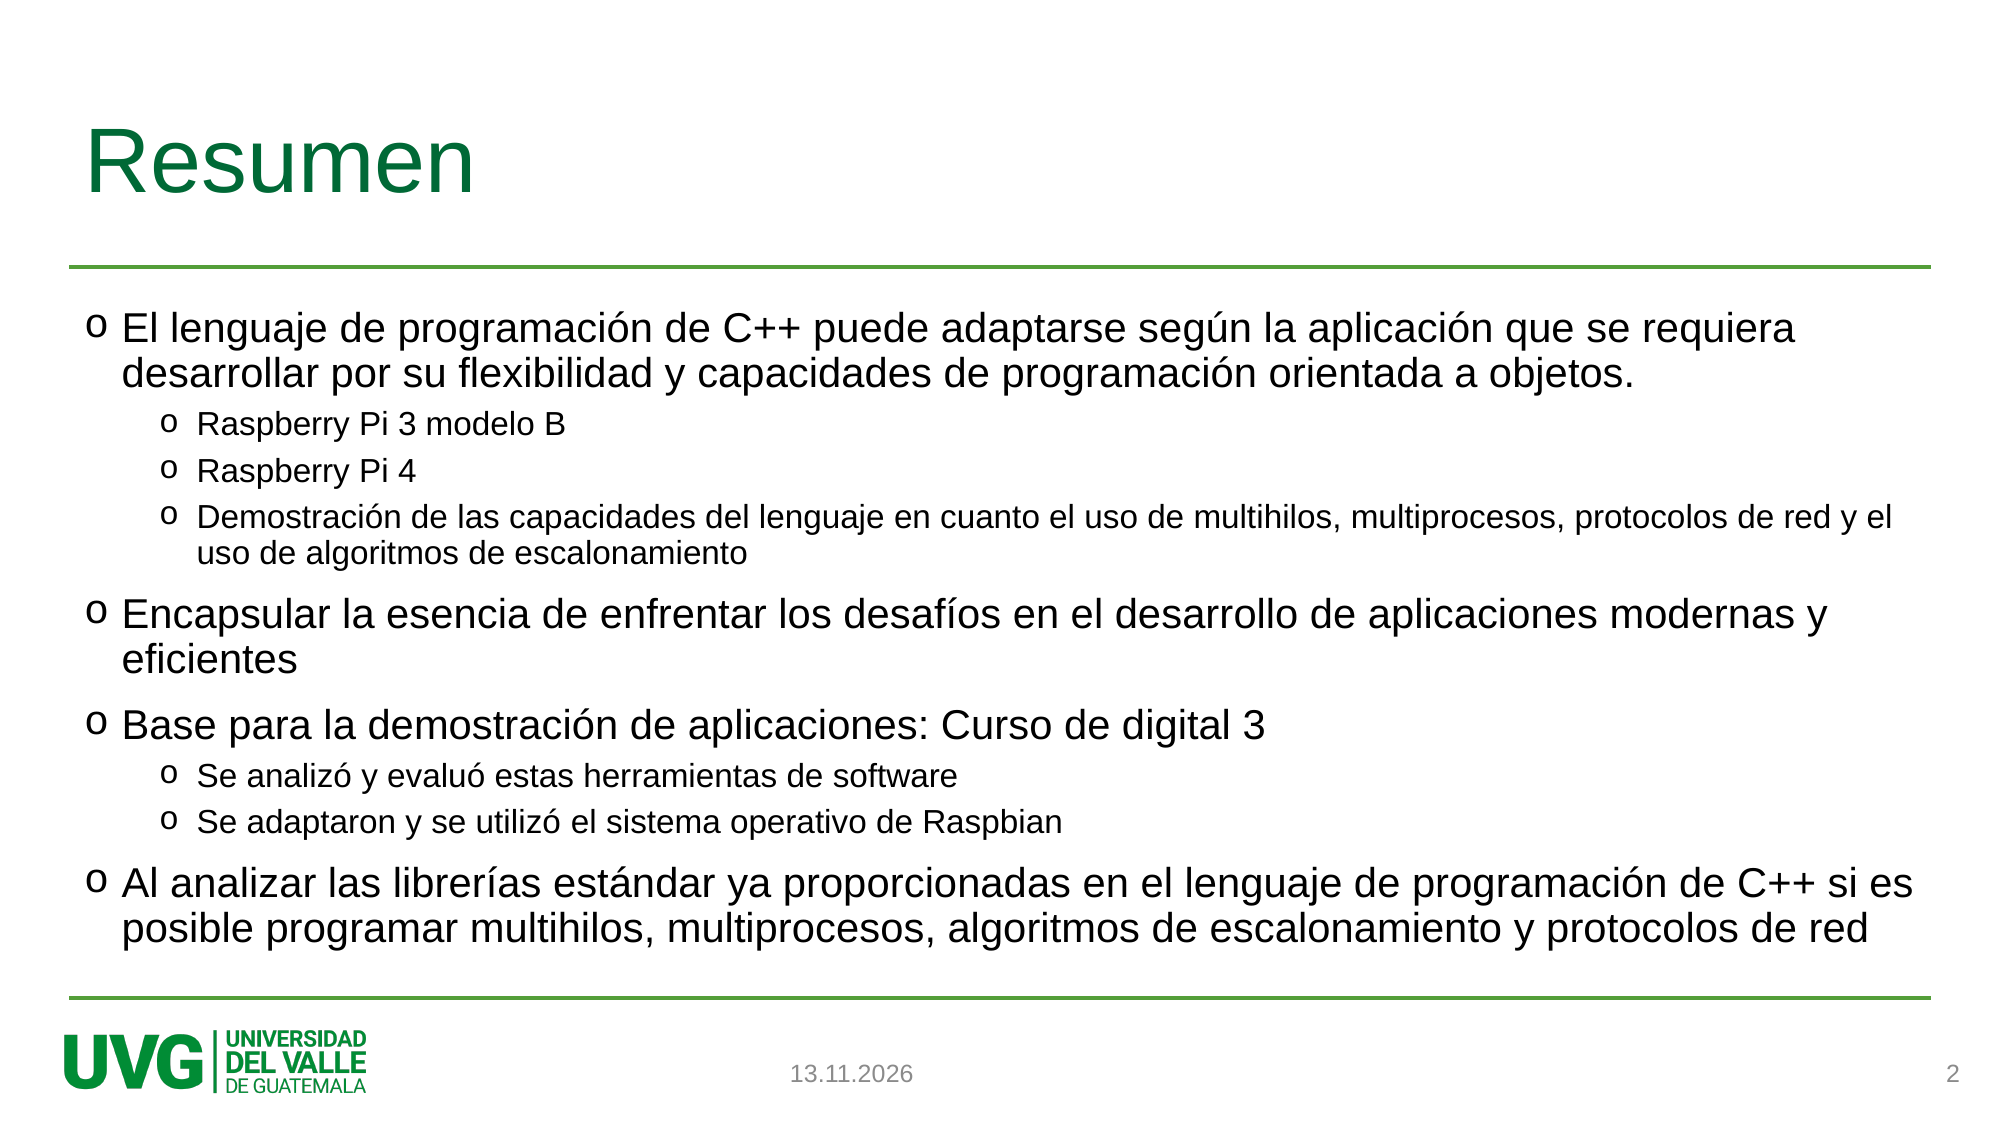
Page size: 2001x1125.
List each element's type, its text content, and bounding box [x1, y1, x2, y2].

title Resumen [69, 59, 1931, 265]
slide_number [774, 1042, 1225, 1103]
list El lenguaje de programación de C++ puede adaptarse según la aplicación que se requiera desarrollar por su flexibilidad y capacidades de programación orientada a objetos. Raspberry Pi 3 modelo B Raspberry Pi 4 Demostración de las capacidades del lenguaje en cuanto el uso de multihilos, multiprocesos, protocolos de red y el uso de algoritmos de escalonamiento Encapsular la esencia de enfrentar los desafíos en el desarrollo de aplicaciones modernas y eficientes Base para la demostración de aplicaciones: Curso de digital 3 Se analizó y evaluó estas herramientas de software Se adaptaron y se utilizó el sistema operativo de Raspbian Al analizar las librerías estándar ya proporcionadas en el lenguaje de programación de C++ si es posible programar multihilos, multiprocesos, algoritmos de escalonamiento y protocolos de red [69, 265, 1931, 993]
slide_number 2 [1524, 1042, 1975, 1103]
